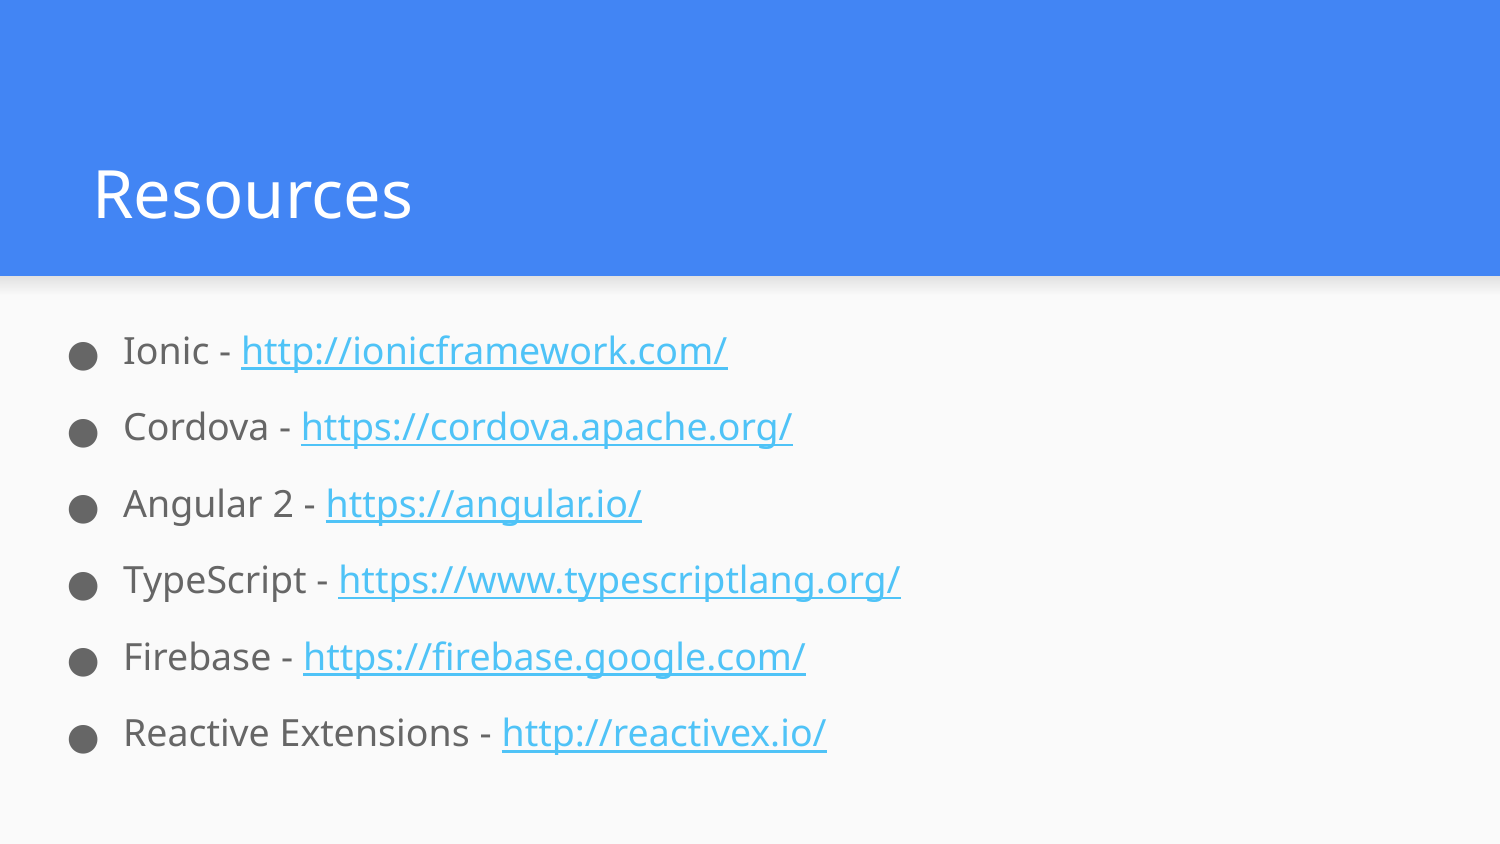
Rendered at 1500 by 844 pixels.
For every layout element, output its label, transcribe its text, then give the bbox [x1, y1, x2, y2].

title Resources [77, 121, 1427, 248]
text_box Ionic - http://ionicframework.com/ Cordova - https://cordova.apache.org/ Angular 2 - https://angular.io/ TypeScript - https://www.typescriptlang.org/ Firebase - https://firebase.google.com/ Reactive Extensions - http://reactivex.io/ [33, 308, 1481, 821]
